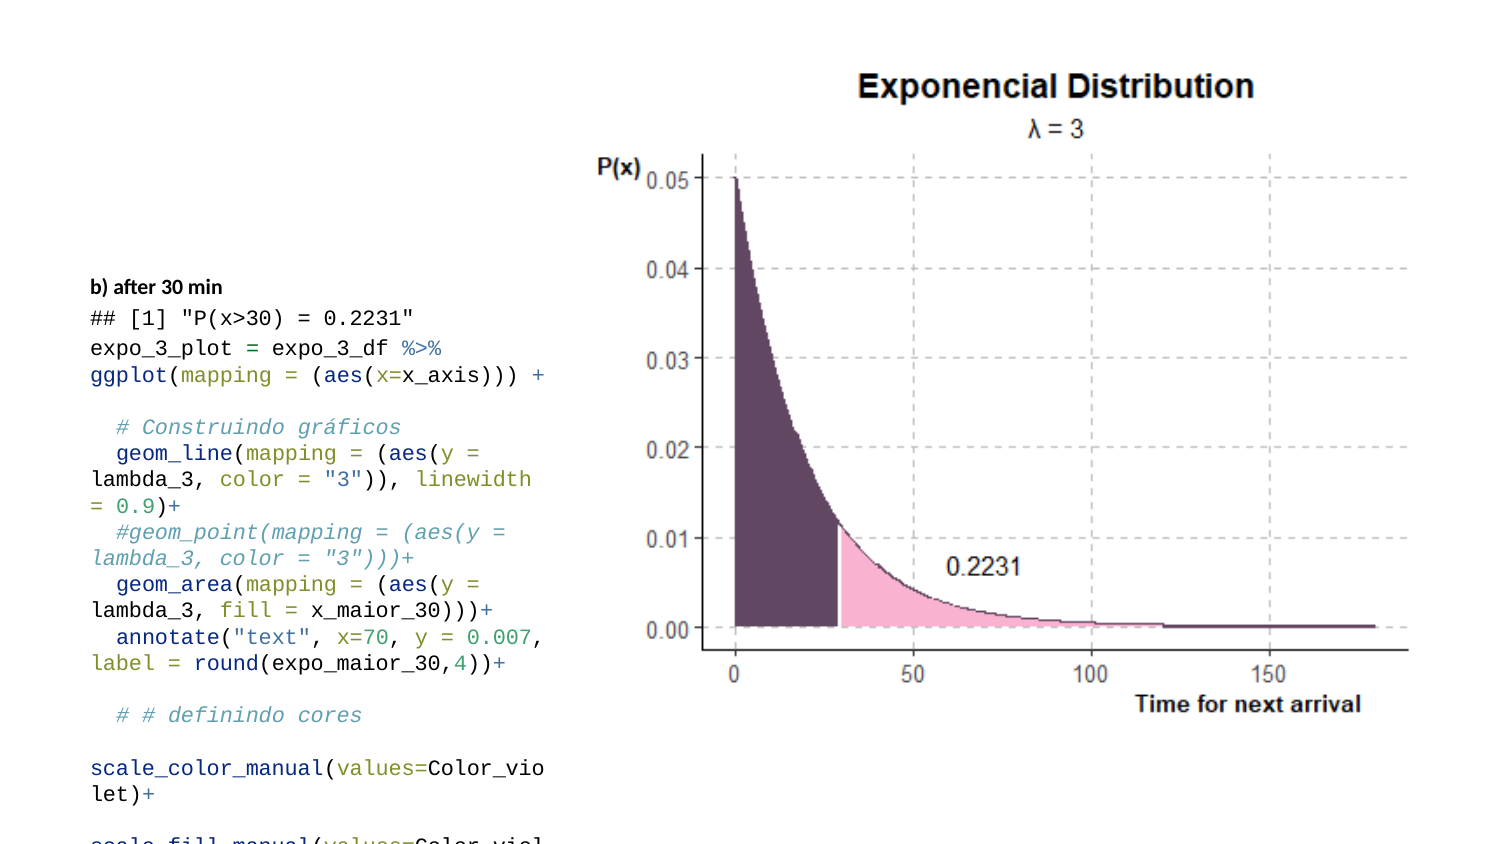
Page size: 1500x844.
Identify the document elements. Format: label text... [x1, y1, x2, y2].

list b) after 30 min ## [1] "P(x>30) = 0.2231" expo_3_plot = expo_3_df %>% ggplot(mapping = (aes(x=x_axis))) + # Construindo gráficos geom_line(mapping = (aes(y = lambda_3, color = "3")), linewidth = 0.9)+ #geom_point(mapping = (aes(y = lambda_3, color = "3")))+ geom_area(mapping = (aes(y = lambda_3, fill = x_maior_30)))+ annotate("text", x=70, y = 0.007, label = round(expo_maior_30,4))+ # # definindo cores scale_color_manual(values=Color_violet)+ scale_fill_manual(values=Color_violet)+ # definindo Titulos labs(title = "Exponencial Distribution", subtitle = "λ = 3", y = "P(x)", x= "Time for next arrival", color = "λ = ")+ # alterando aparecia theme_classic()+ theme(# titles plot.title = element_text(hjust = 0.5, size=14, face="bold"), axis.title.x = element_text(size=10, hjust = 0.9, face = "bold"), axis.title.y = element_text(size=10, hjust = 0.9, face = "bold", angle = 0), legend.title = element_text(size=10, face = "italic"), plot.subtitle = element_text(hjust = 0.5, size=11), #legend legend.position="none", legend.text = element_text(size=10), #axis axis.text.x = element_text(size=10), axis.text.y = element_text(size=10), #axis.line = element_line(color = "black", size = 1, linetype = 1)) #grid panel.grid.major = element_line(color = "grey", linewidth = 0.5, linetype = 2)) #panel.grid.major.y = element_line(color = "grey", size = 0.5, linetype = 2)) expo_3_plot [75, 176, 569, 754]
picture [585, 58, 1424, 730]
